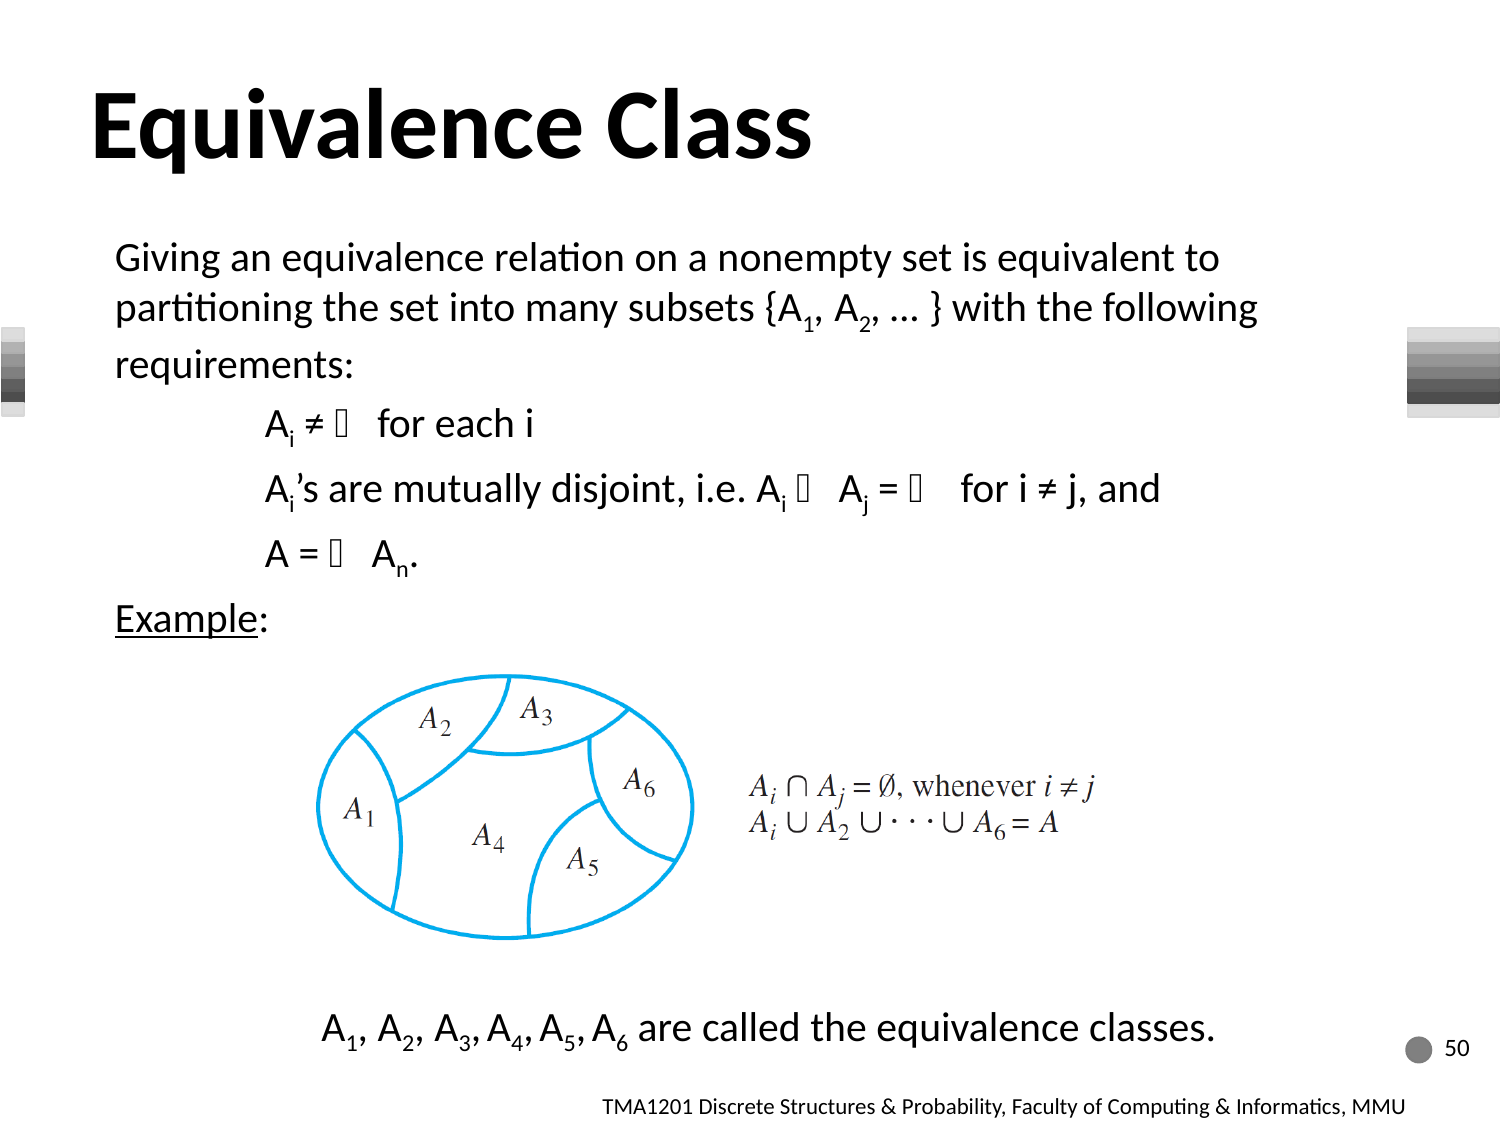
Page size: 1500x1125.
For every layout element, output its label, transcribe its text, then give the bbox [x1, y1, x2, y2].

list Giving an equivalence relation on a nonempty set is equivalent to partitioning the set into many subsets {A1, A2, … } with the following requirements: Ai ≠  for each i Ai’s are mutually disjoint, i.e. Ai  Aj =  for i ≠ j, and A =  An. Example: A1, A2, A3, A4, A5, A6 are called the equivalence classes. [99, 222, 1400, 1063]
list Equivalence Class [75, 24, 1425, 213]
footer TMA1201 Discrete Structures & Probability, Faculty of Computing & Informatics, MMU [587, 1084, 1500, 1125]
slide_number 50 [1429, 1009, 1500, 1084]
picture [274, 626, 1126, 951]
